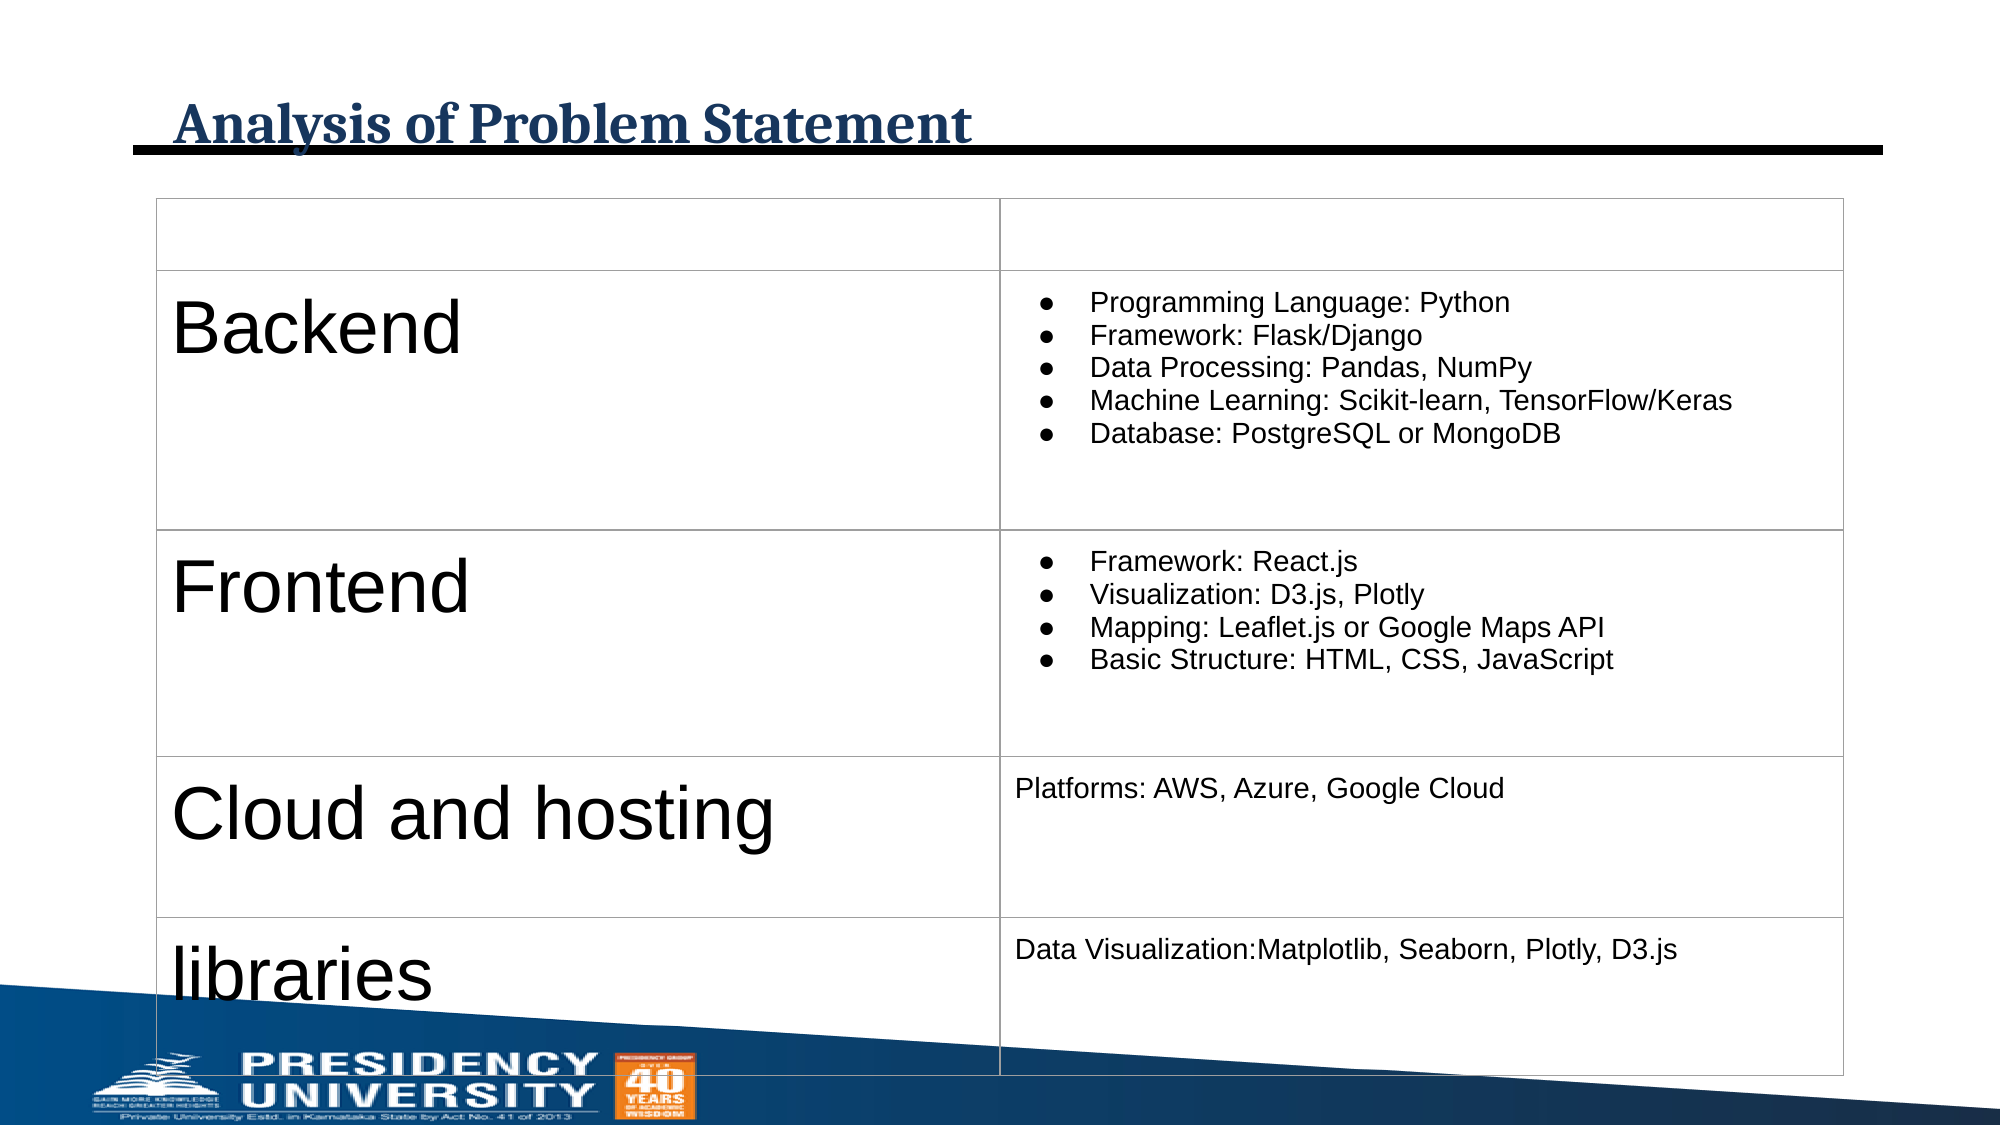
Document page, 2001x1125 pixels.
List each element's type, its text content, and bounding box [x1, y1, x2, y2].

table_cell Frontend [157, 531, 999, 756]
table_header [157, 199, 999, 270]
table_cell Backend [157, 271, 999, 529]
title Analysis of Problem Statement [133, 45, 1884, 125]
picture [0, 982, 2000, 1125]
table_cell Framework: React.js Visualization: D3.js, Plotly Mapping: Leaflet.js or Google Maps API Basic Structure: HTML, CSS, JavaScript [1001, 531, 1843, 756]
table_cell libraries [157, 918, 999, 1075]
table_cell Data Visualization:Matplotlib, Seaborn, Plotly, D3.js [1001, 918, 1843, 1075]
table_cell Cloud and hosting [157, 757, 999, 917]
table_header [1001, 199, 1843, 270]
table_cell Platforms: AWS, Azure, Google Cloud [1001, 757, 1843, 917]
table_cell Programming Language: Python Framework: Flask/Django Data Processing: Pandas, NumPy Machine Learning: Scikit-learn, TensorFlow/Keras Database: PostgreSQL or MongoDB [1001, 271, 1843, 529]
